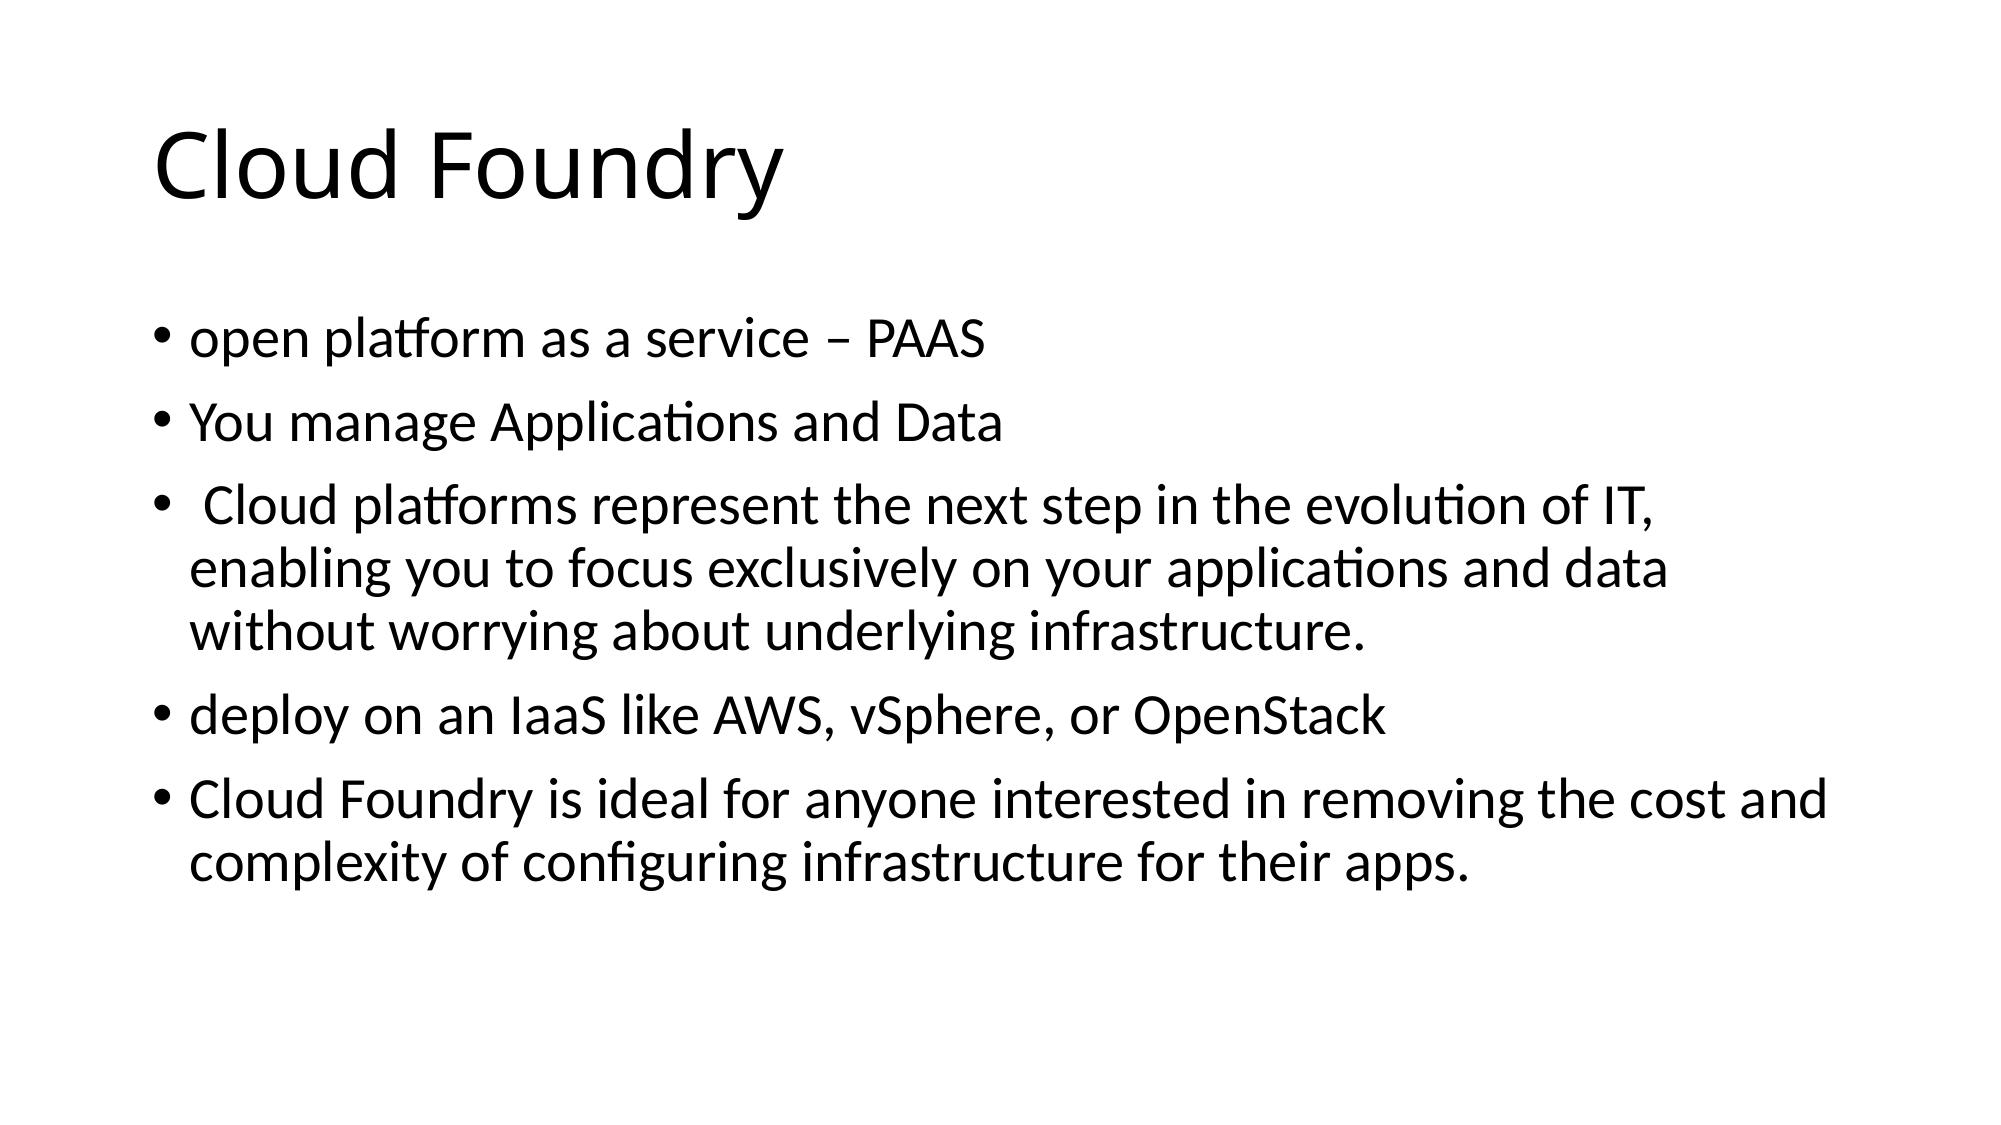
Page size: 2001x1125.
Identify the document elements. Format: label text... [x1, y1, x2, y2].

title Cloud Foundry [137, 59, 1863, 278]
list open platform as a service – PAAS You manage Applications and Data Cloud platforms represent the next step in the evolution of IT, enabling you to focus exclusively on your applications and data without worrying about underlying infrastructure. deploy on an IaaS like AWS, vSphere, or OpenStack Cloud Foundry is ideal for anyone interested in removing the cost and complexity of configuring infrastructure for their apps. [137, 299, 1863, 1014]
